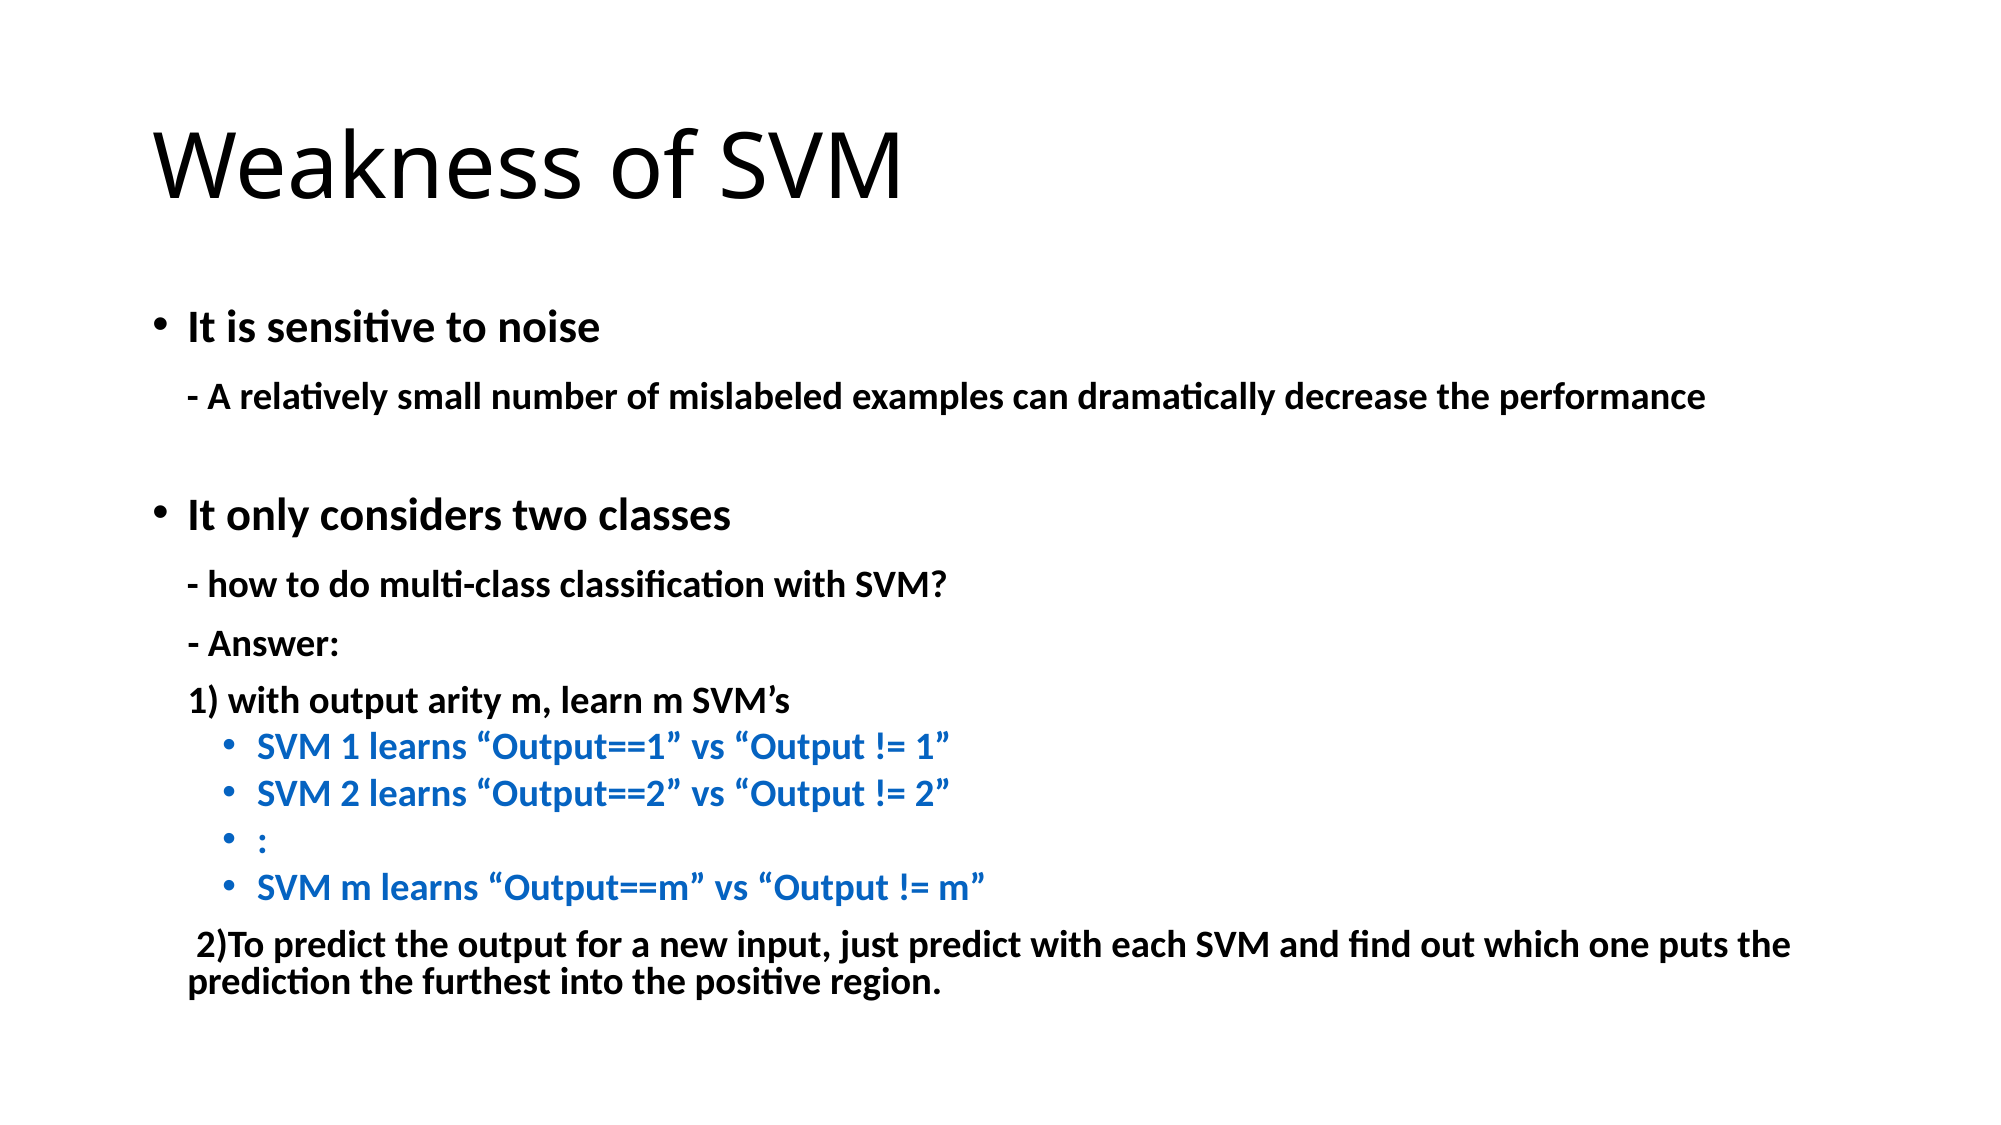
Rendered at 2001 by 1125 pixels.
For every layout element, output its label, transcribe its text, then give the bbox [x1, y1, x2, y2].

list It is sensitive to noise - A relatively small number of mislabeled examples can dramatically decrease the performance It only considers two classes - how to do multi-class classification with SVM? - Answer: 1) with output arity m, learn m SVM’s SVM 1 learns “Output==1” vs “Output != 1” SVM 2 learns “Output==2” vs “Output != 2” : SVM m learns “Output==m” vs “Output != m” 2)To predict the output for a new input, just predict with each SVM and find out which one puts the prediction the furthest into the positive region. [137, 299, 1863, 1014]
title Weakness of SVM [137, 59, 1863, 278]
